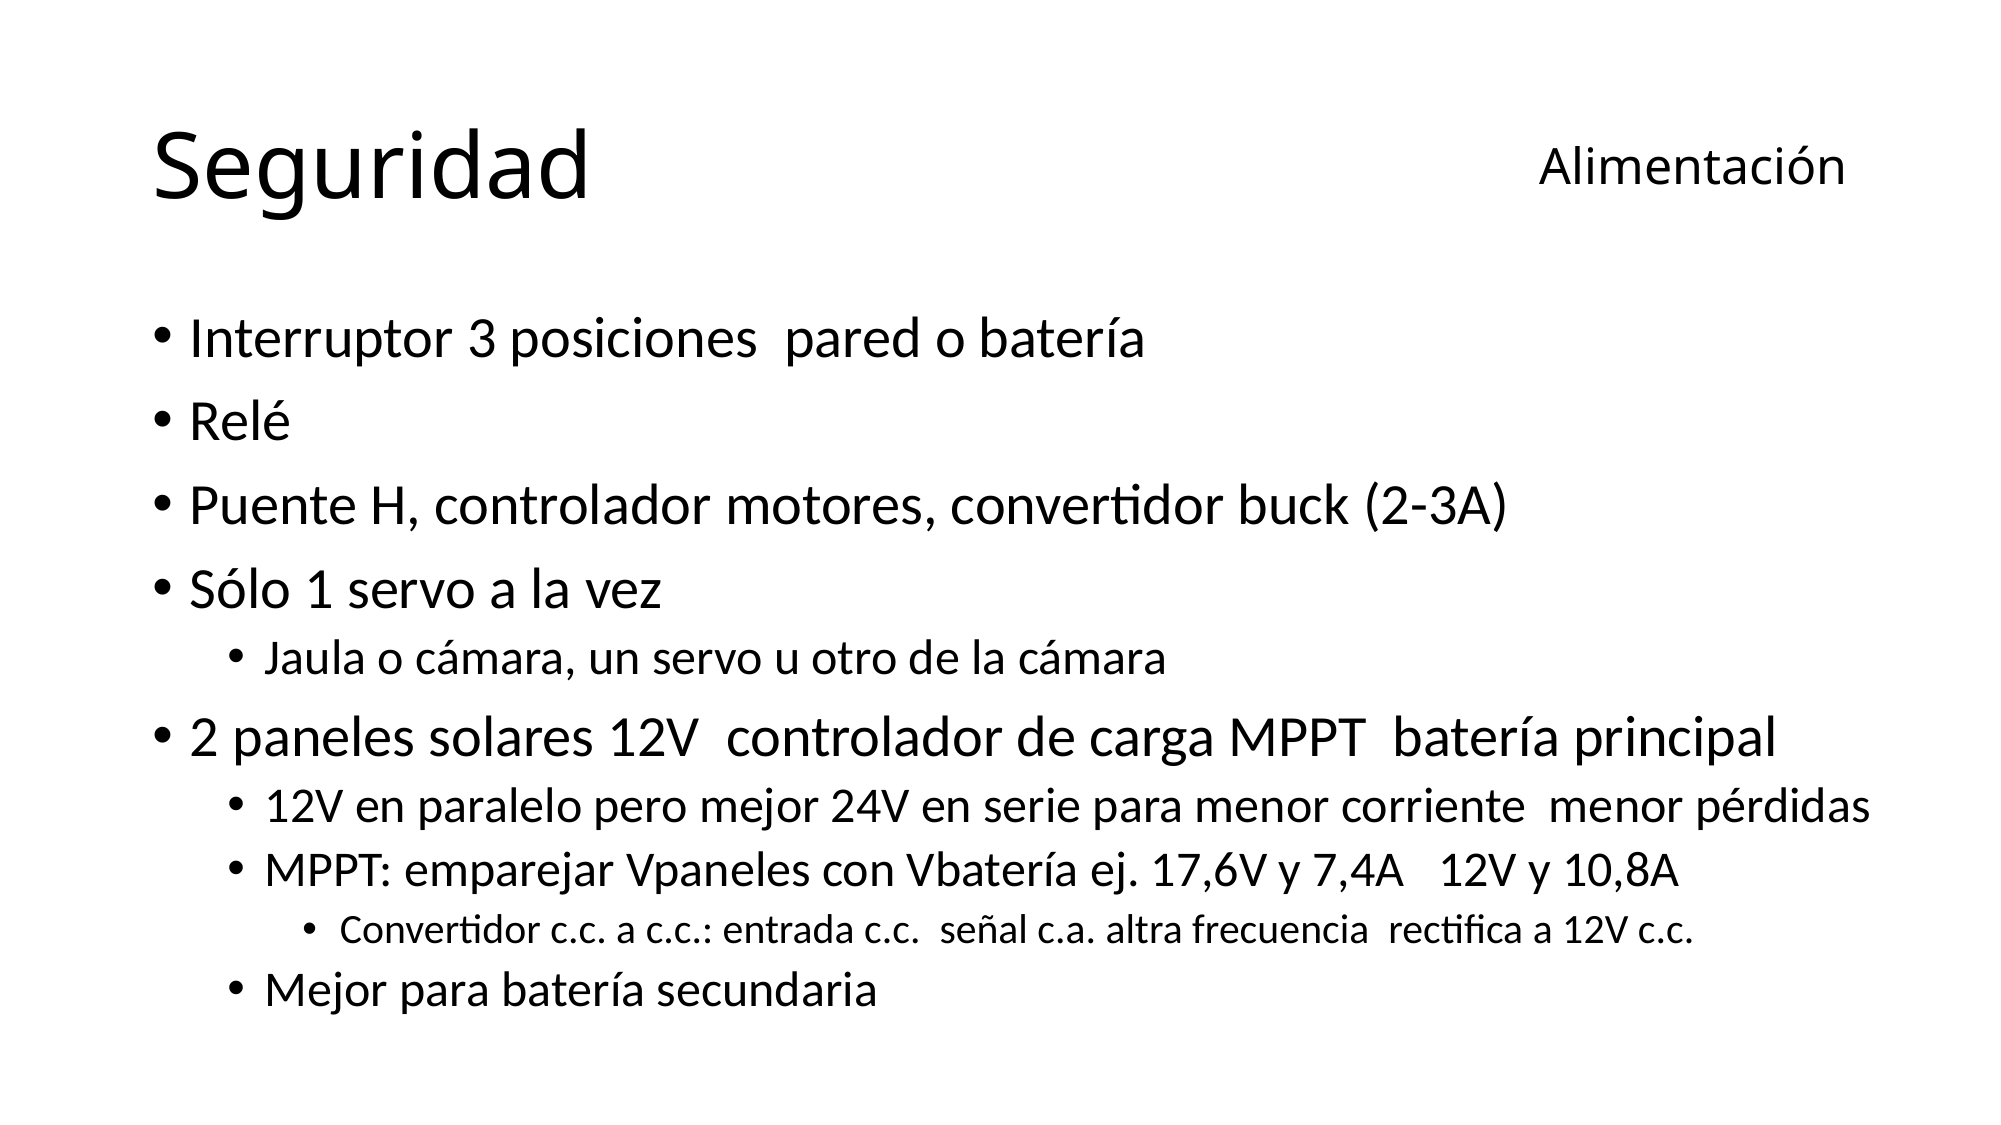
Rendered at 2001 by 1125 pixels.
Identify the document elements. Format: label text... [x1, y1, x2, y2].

text_box Alimentación [882, 59, 1863, 278]
title Seguridad [137, 59, 882, 278]
